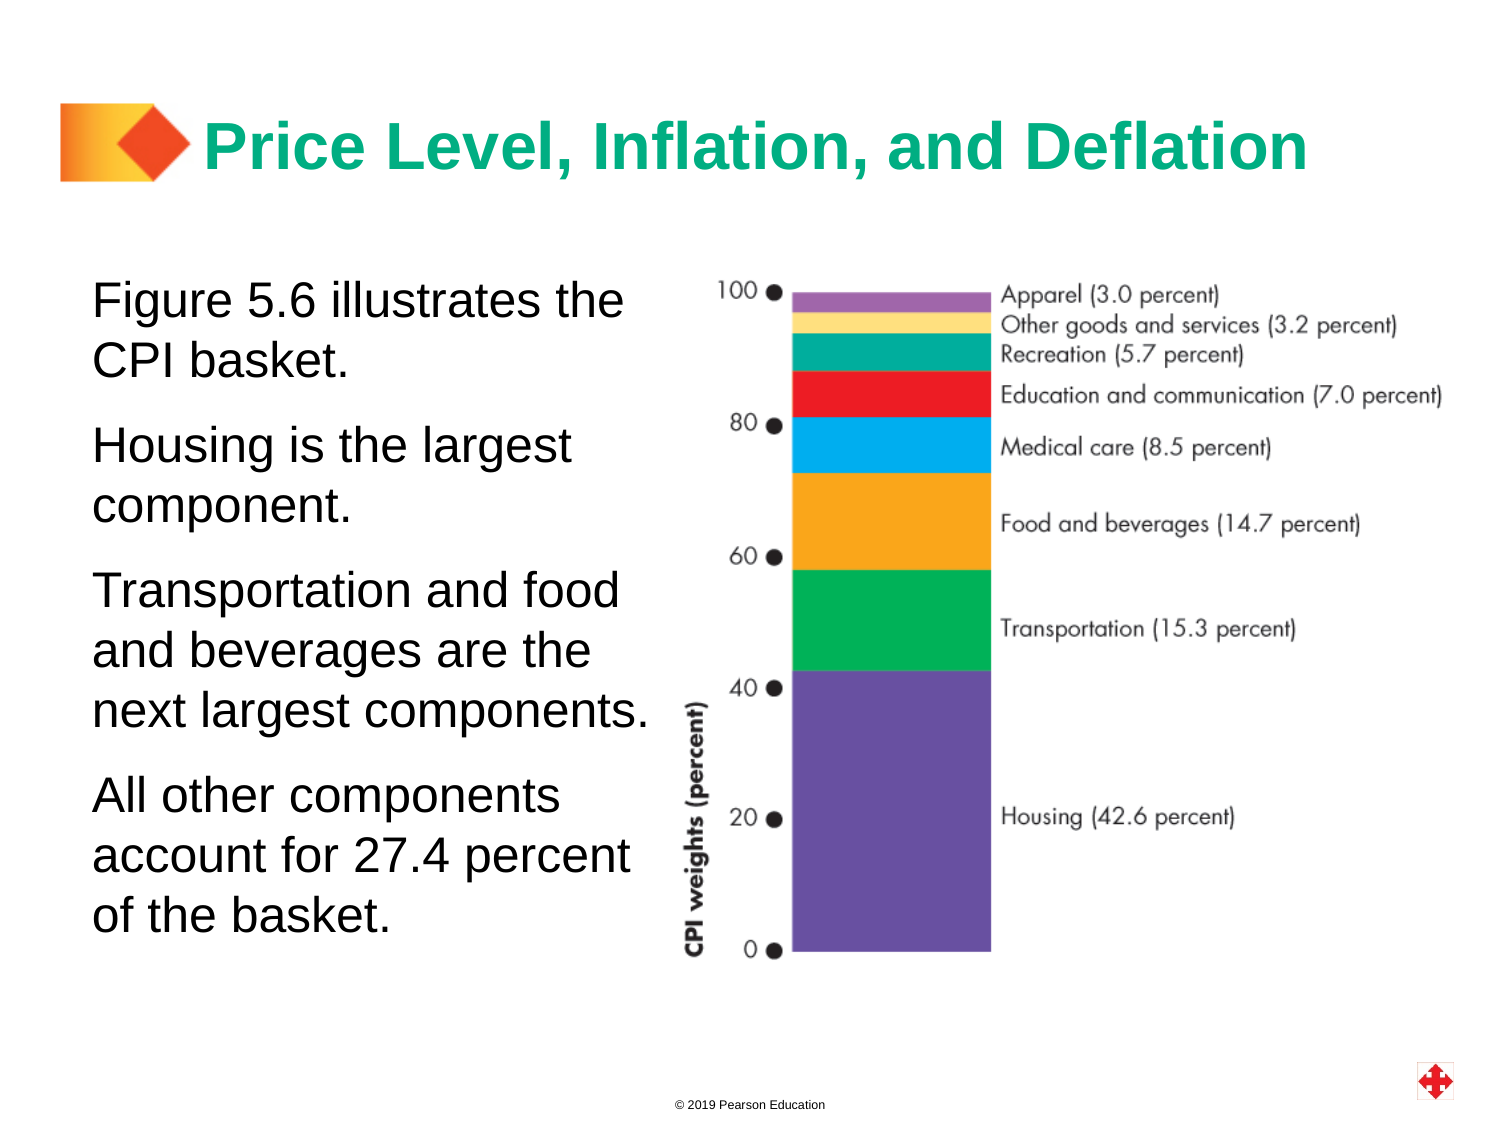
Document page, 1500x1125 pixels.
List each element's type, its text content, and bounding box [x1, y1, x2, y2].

title Price Level, Inflation, and Deflation [189, 50, 1364, 236]
picture [59, 102, 189, 184]
picture [678, 271, 1447, 968]
picture [1417, 1062, 1455, 1100]
list Figure 5.6 illustrates the CPI basket. Housing is the largest component. Transportation and food and beverages are the next largest components. All other components account for 27.4 percent of the basket. [59, 259, 697, 1043]
